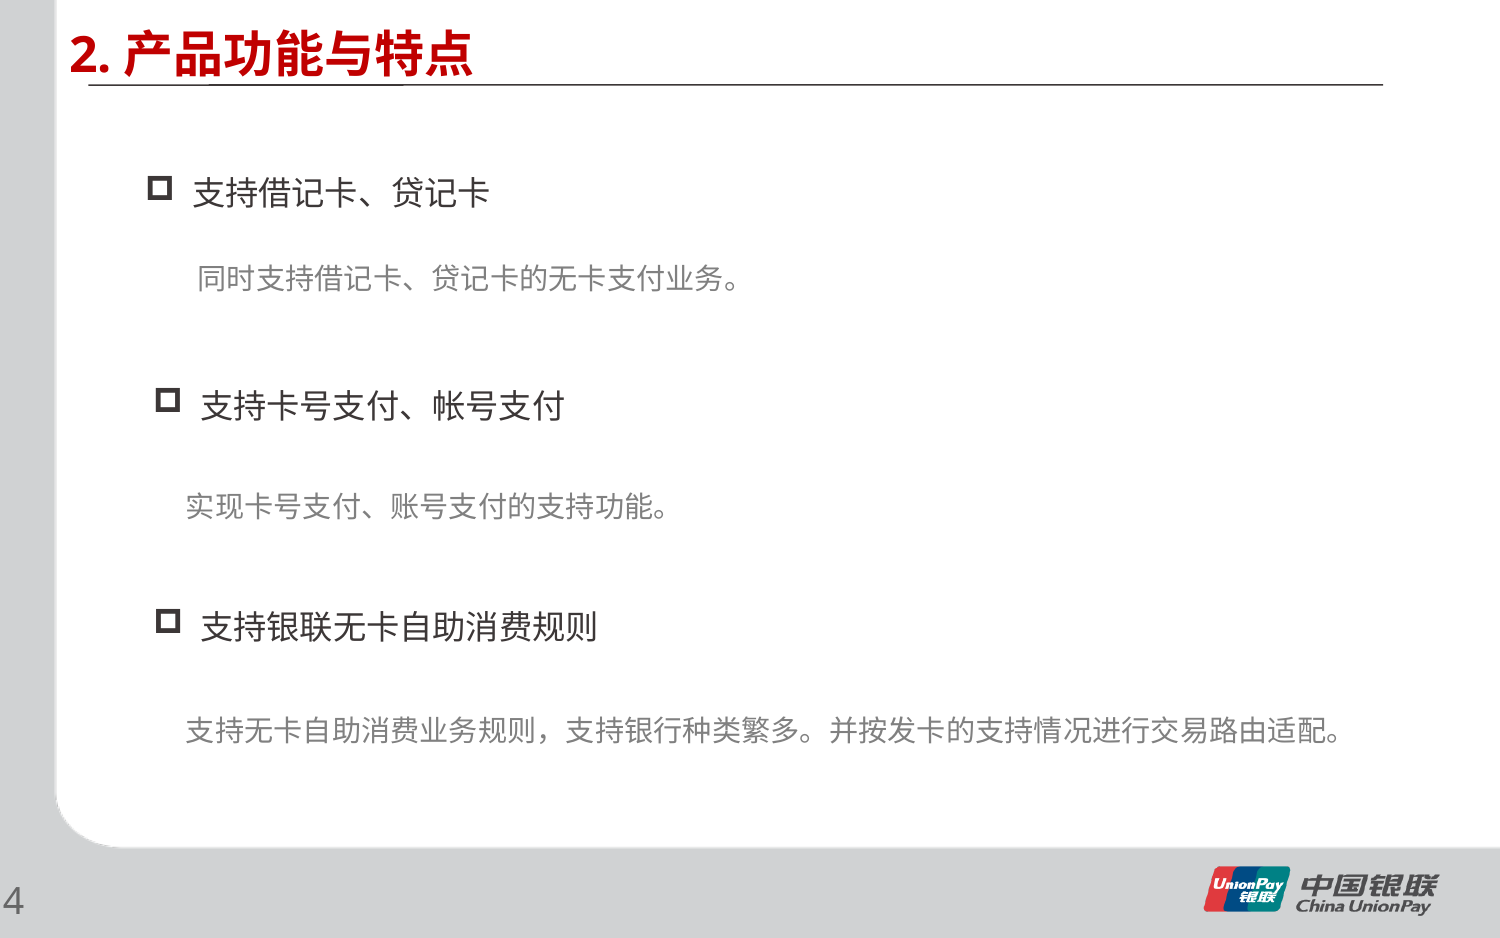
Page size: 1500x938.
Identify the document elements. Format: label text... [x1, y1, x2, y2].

text_box 支持借记卡、贷记卡 [130, 165, 507, 220]
text_box 支持银联无卡自助消费规则 [138, 598, 615, 654]
picture [0, 0, 1500, 937]
text_box 同时支持借记卡、贷记卡的无卡支付业务。 [183, 252, 1400, 303]
text_box 支持卡号支付、帐号支付 [138, 377, 581, 433]
text_box 支持无卡自助消费业务规则，支持银行种类繁多。并按发卡的支持情况进行交易路由适配。 [171, 704, 1388, 755]
text_box 实现卡号支付、账号支付的支持功能。 [171, 480, 1388, 531]
text_box 2.产品功能与特点 [54, 15, 649, 90]
